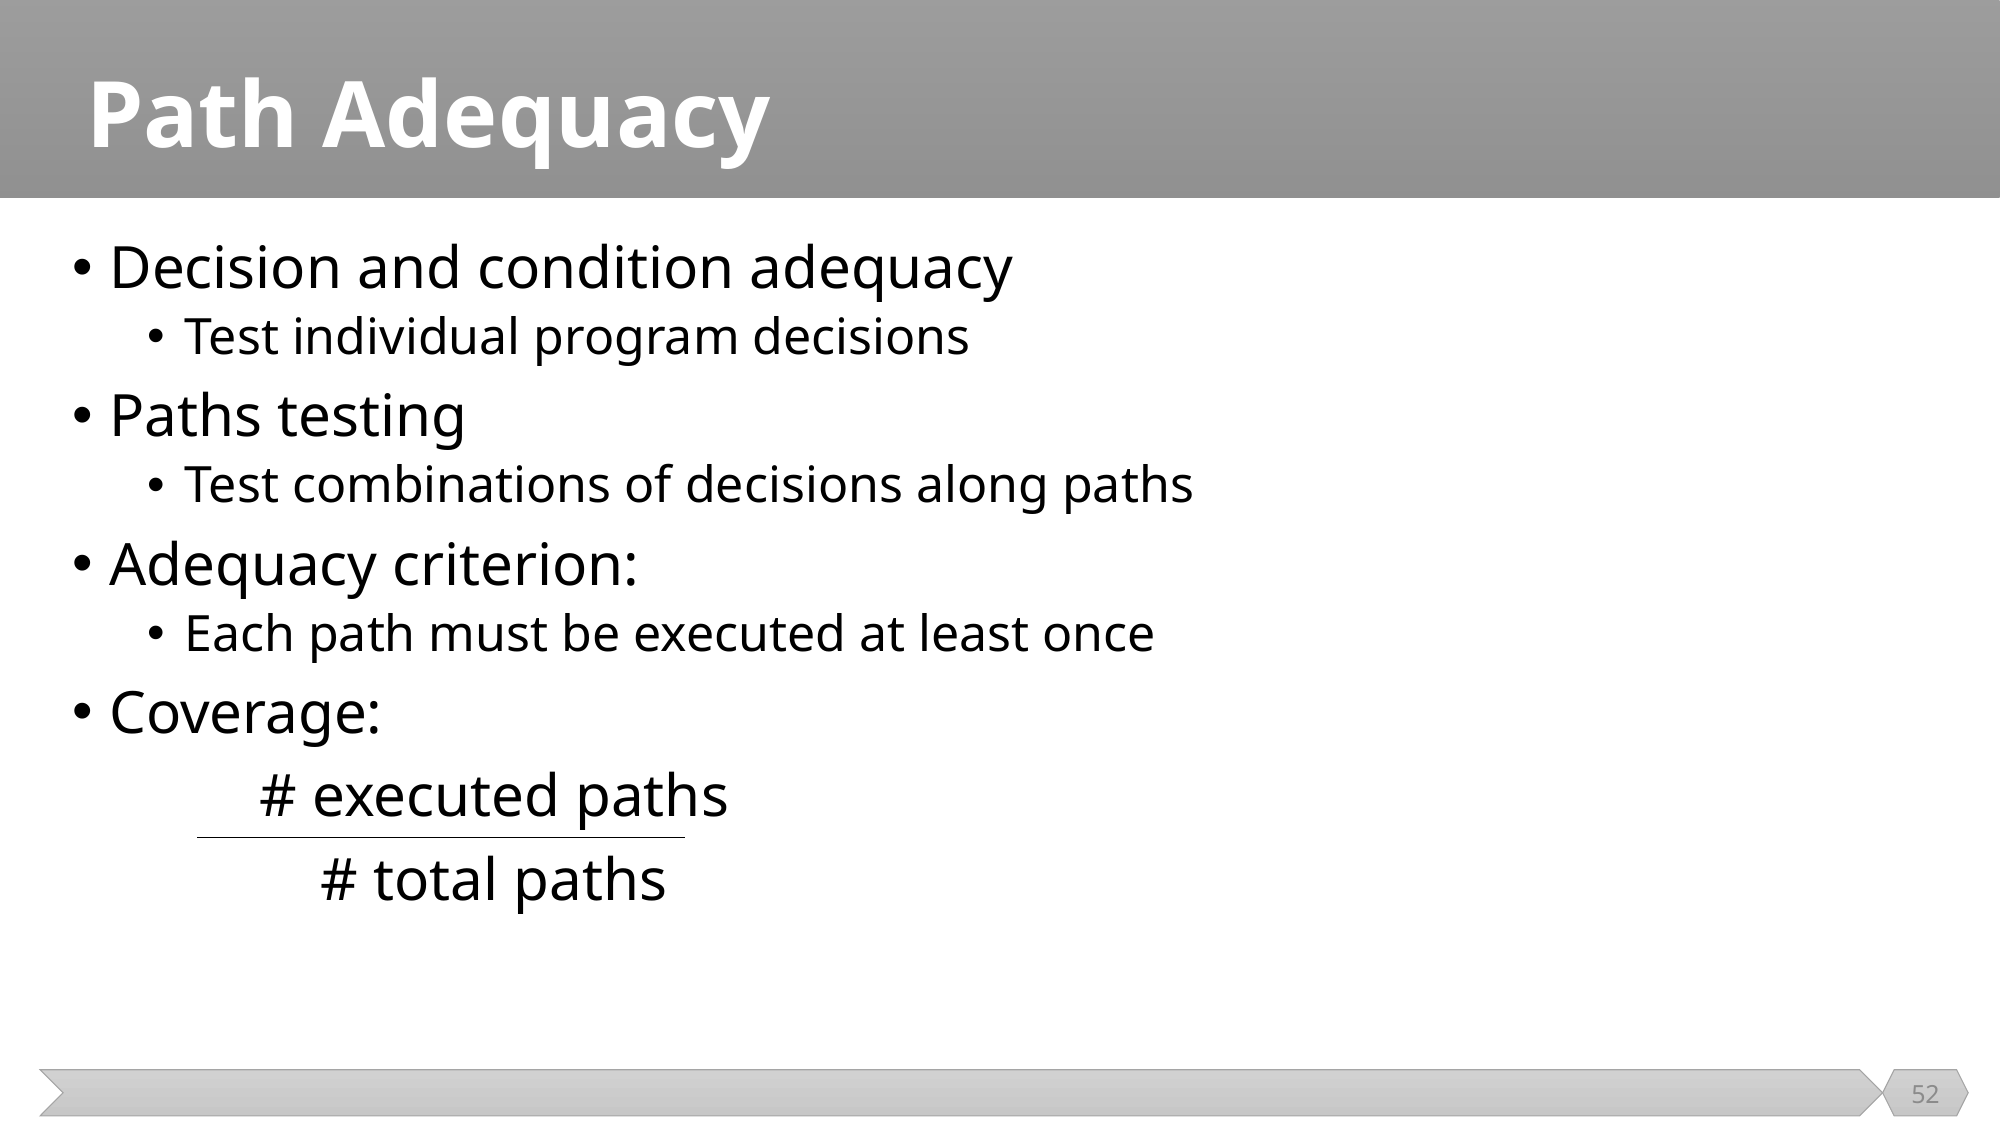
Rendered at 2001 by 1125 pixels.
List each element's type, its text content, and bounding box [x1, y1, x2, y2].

title Path Adequacy [70, 0, 1796, 176]
slide_number 52 [1882, 1065, 1969, 1125]
list Decision and condition adequacy Test individual program decisions Paths testing Test combinations of decisions along paths Adequacy criterion: Each path must be executed at least once Coverage: # executed paths # total paths [56, 230, 1969, 1010]
